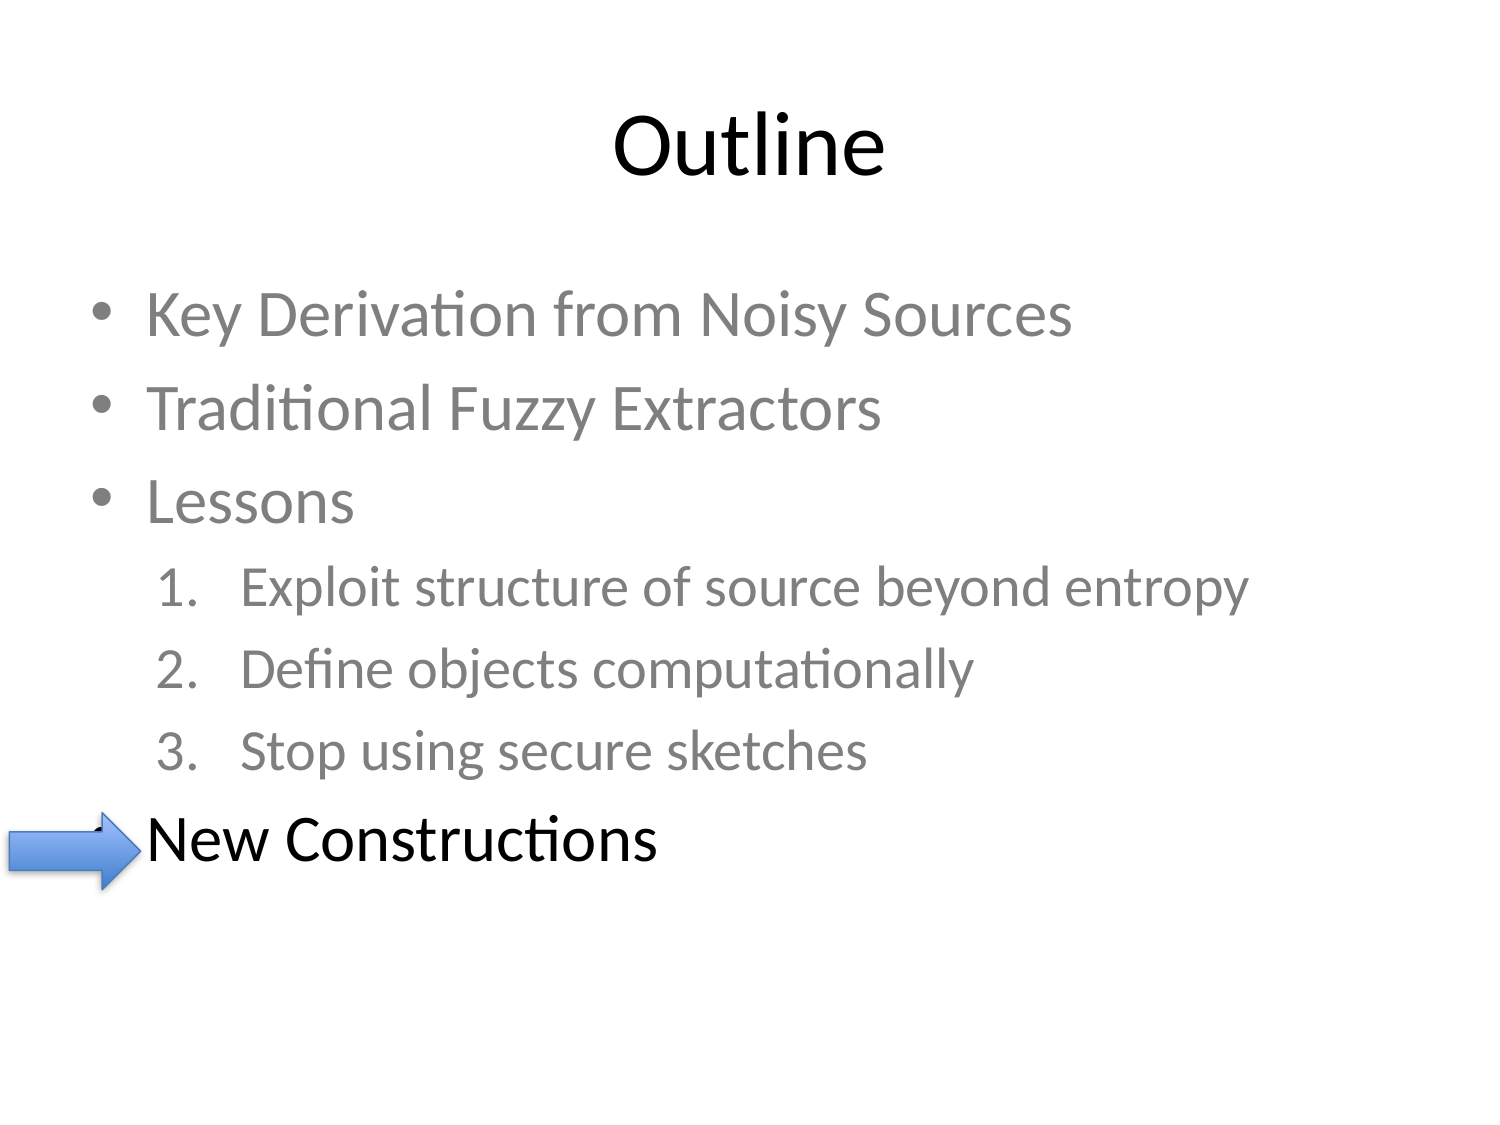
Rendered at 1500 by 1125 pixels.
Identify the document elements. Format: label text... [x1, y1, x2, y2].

title Outline [75, 45, 1425, 233]
list Key Derivation from Noisy Sources Traditional Fuzzy Extractors Lessons Exploit structure of source beyond entropy Define objects computationally Stop using secure sketches New Constructions [75, 262, 1425, 1005]
text_box [8, 811, 142, 891]
